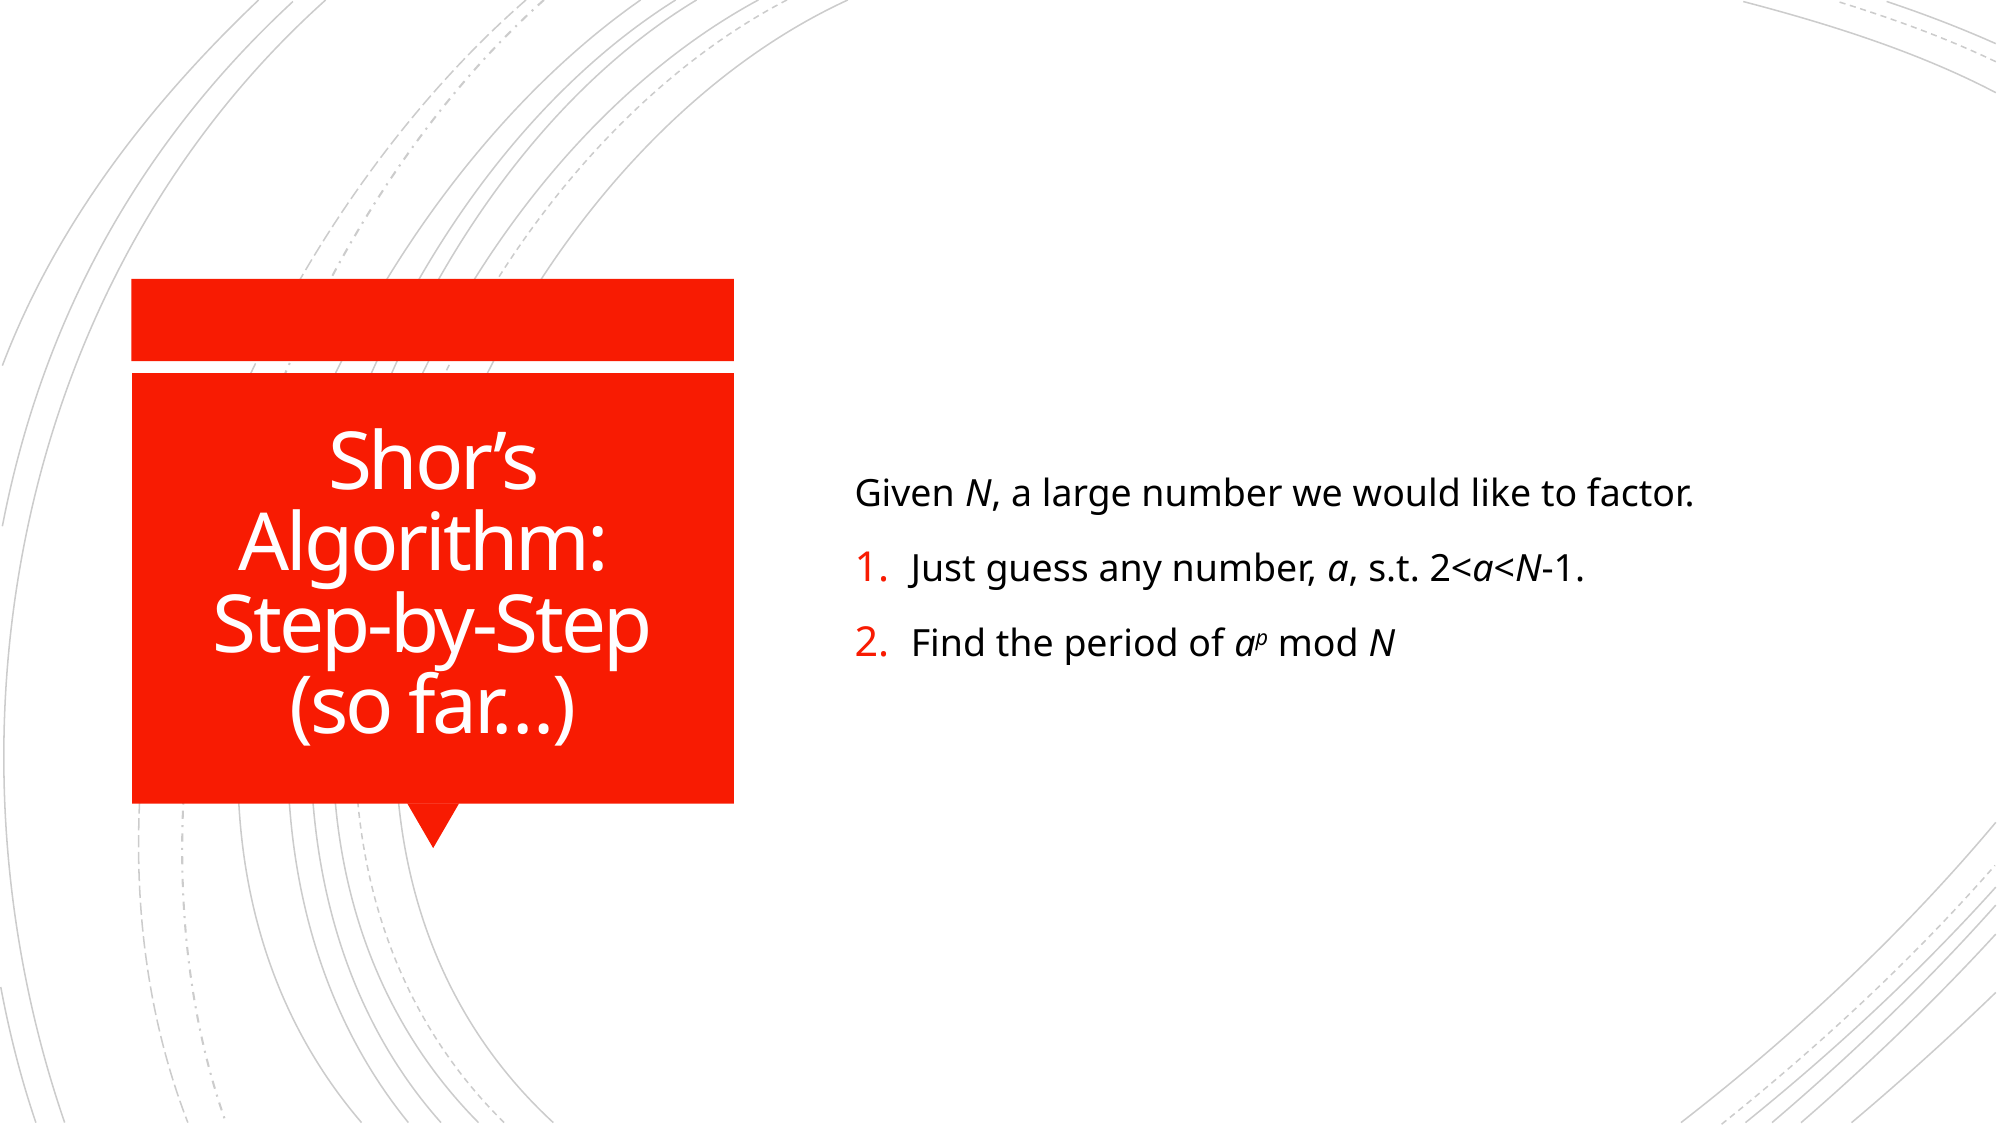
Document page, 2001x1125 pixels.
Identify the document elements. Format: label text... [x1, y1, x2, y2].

title Shor’s Algorithm: Step-by-Step (so far…) [145, 385, 720, 789]
list Given N, a large number we would like to factor. Just guess any number, a, s.t. 2<a<N-1. Find the period of ap mod N [839, 131, 1871, 993]
